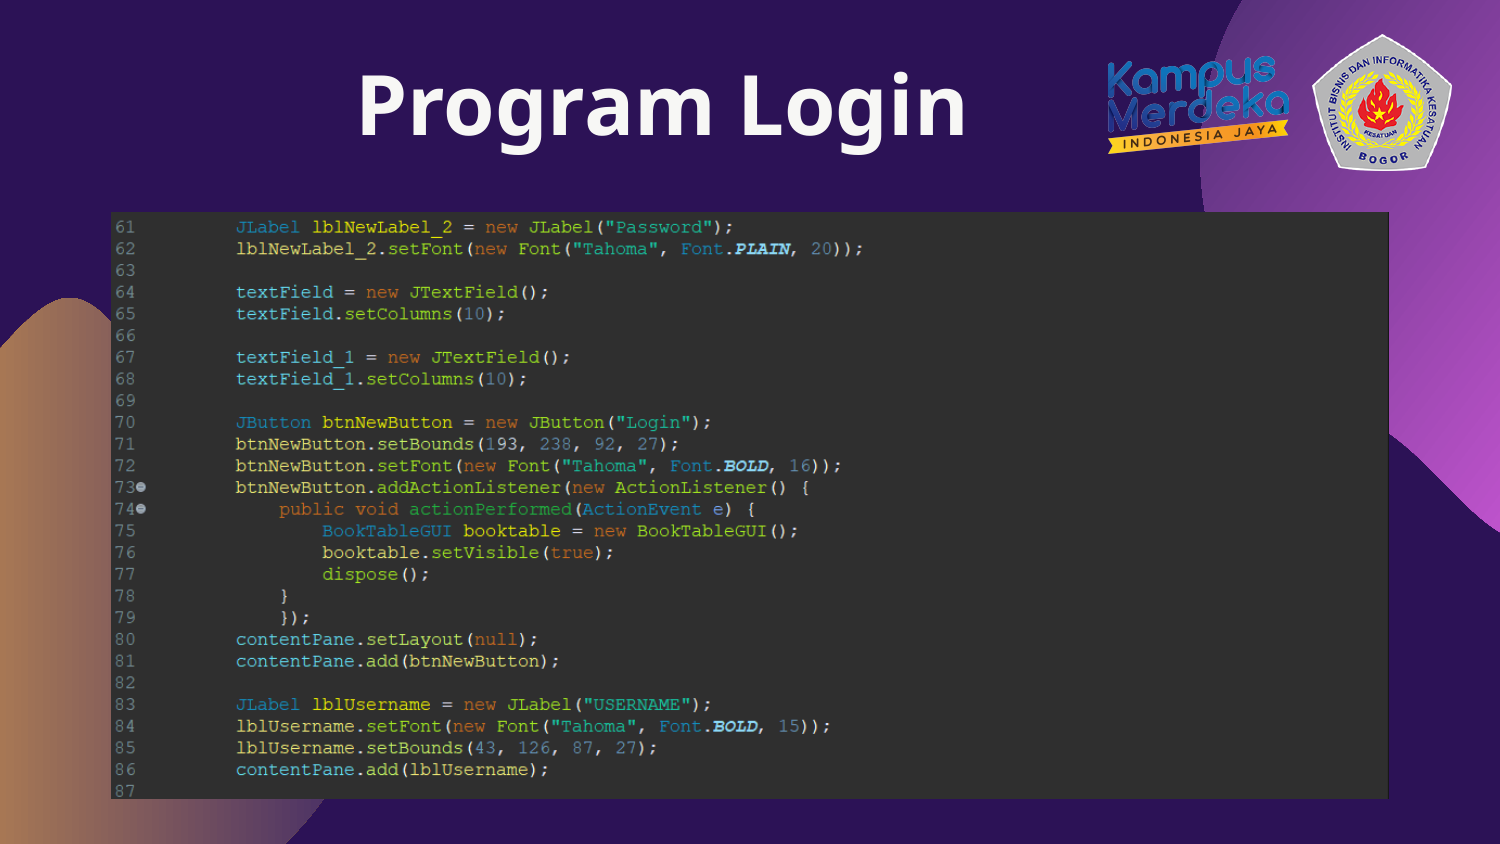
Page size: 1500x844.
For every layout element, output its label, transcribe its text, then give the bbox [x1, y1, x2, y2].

text_box Program Login [340, 44, 1054, 160]
picture [1312, 34, 1452, 171]
picture [1108, 56, 1289, 154]
picture [110, 211, 1390, 800]
